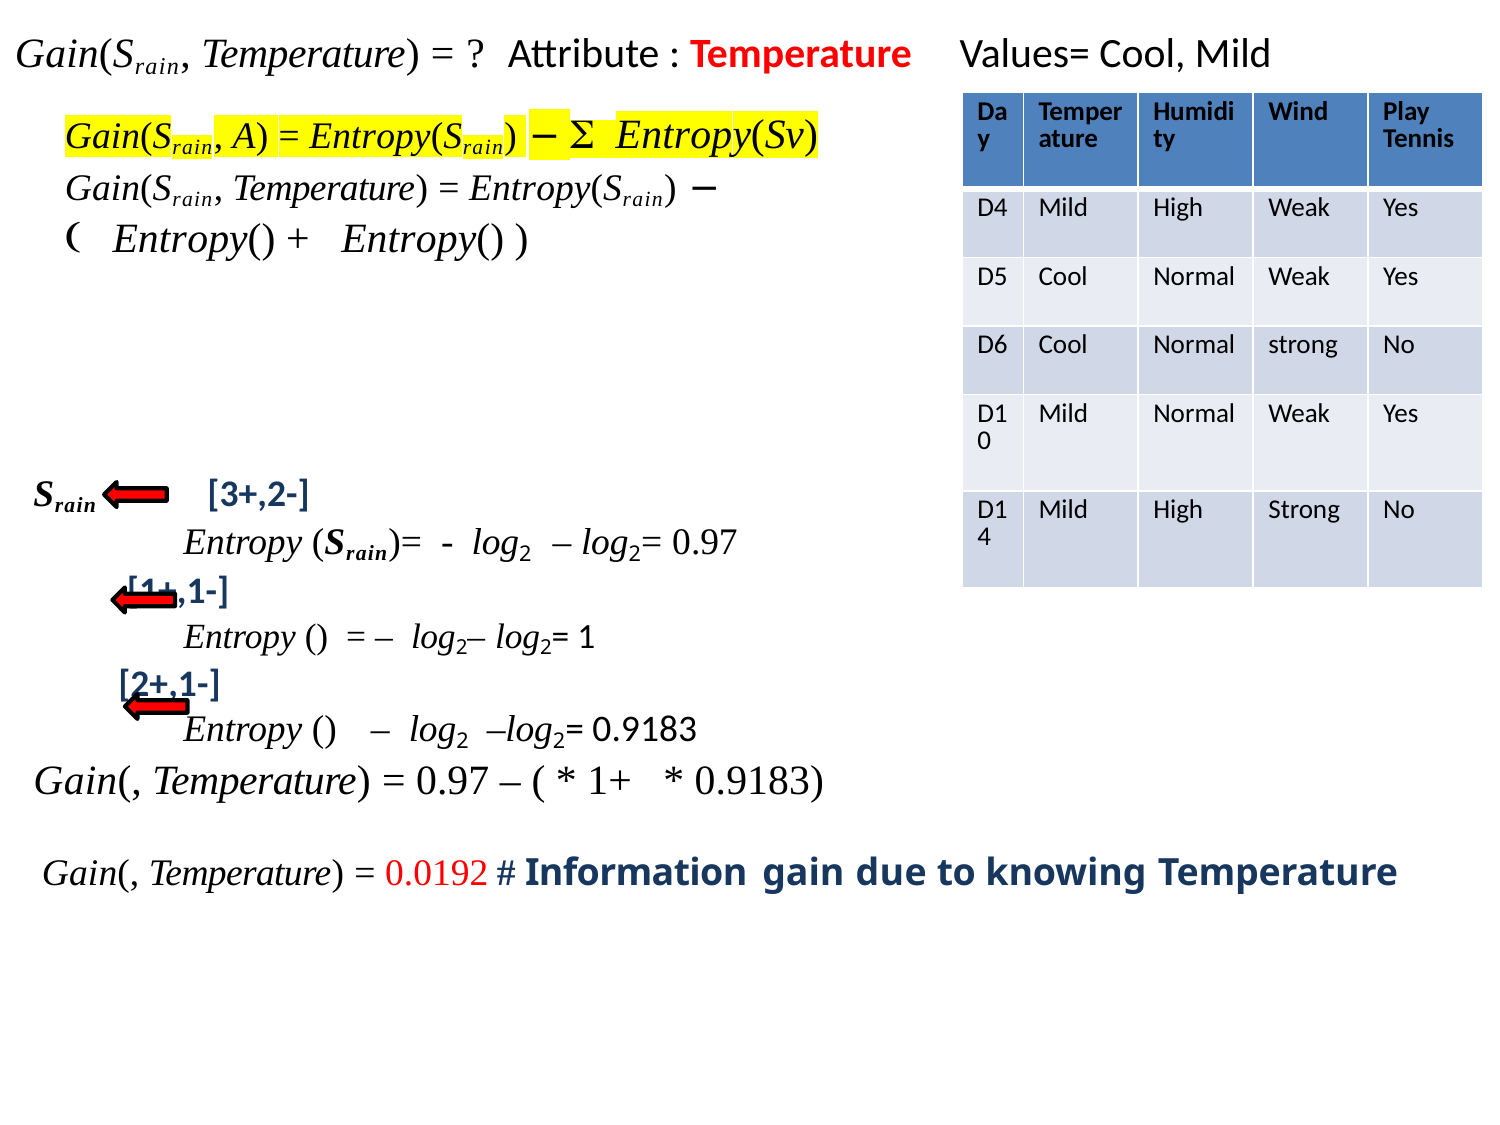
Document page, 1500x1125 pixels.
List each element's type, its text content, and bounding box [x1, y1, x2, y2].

text_box [102, 480, 169, 509]
text_box [110, 585, 178, 615]
table_cell D14 [963, 492, 1023, 587]
table_cell Normal [1139, 258, 1252, 325]
table_cell High [1139, 192, 1252, 257]
table_cell Weak [1254, 192, 1367, 257]
table_cell Mild [1024, 492, 1137, 587]
table_cell No [1369, 492, 1482, 587]
table_cell Normal [1139, 395, 1252, 490]
table_header Humidity [1139, 93, 1252, 186]
table_cell strong [1254, 327, 1367, 394]
table_header Wind [1254, 93, 1367, 186]
table_cell D10 [963, 395, 1023, 490]
table_cell D5 [963, 258, 1023, 325]
table_header Temperature [1024, 93, 1137, 186]
table_cell Weak [1254, 258, 1367, 325]
table_cell Yes [1369, 395, 1482, 490]
table_header Day [963, 93, 1023, 186]
table_cell D6 [963, 327, 1023, 394]
table_cell Mild [1024, 395, 1137, 490]
table_cell Cool [1024, 327, 1137, 394]
table_cell Yes [1369, 258, 1482, 325]
table_cell Strong [1254, 492, 1367, 587]
text_box [122, 692, 190, 721]
table_header Play Tennis [1369, 93, 1482, 186]
text_box Gain(Srain, Temperature) = ? Attribute : Temperature Values= Cool, Mild [0, 18, 1413, 87]
table_cell Yes [1369, 192, 1482, 257]
table_cell Cool [1024, 258, 1137, 325]
table_cell No [1369, 327, 1482, 394]
table_cell Weak [1254, 395, 1367, 490]
table_cell High [1139, 492, 1252, 587]
table_cell Normal [1139, 327, 1252, 394]
table_cell Mild [1024, 192, 1137, 257]
table_cell D4 [963, 192, 1023, 257]
